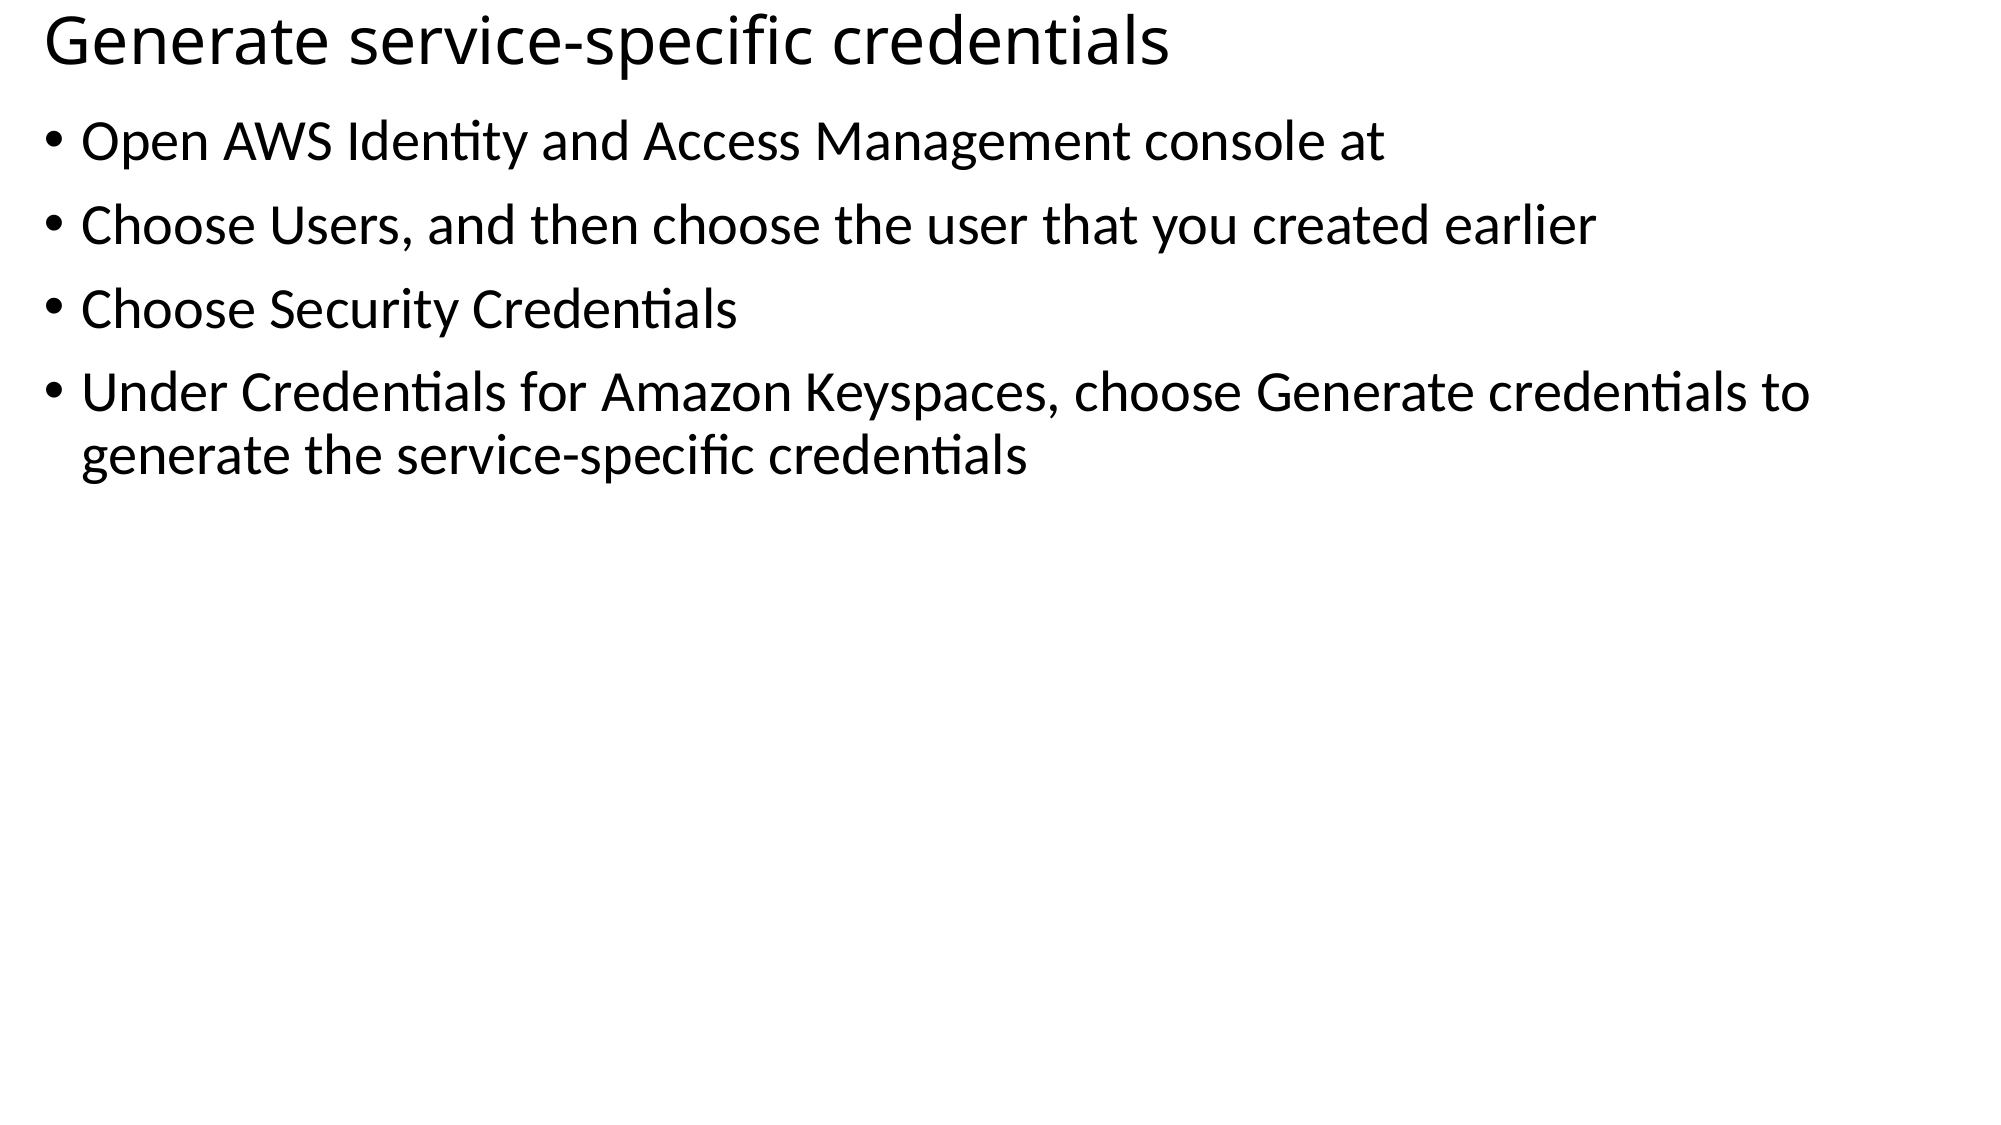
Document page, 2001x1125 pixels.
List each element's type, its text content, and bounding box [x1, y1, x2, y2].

list Open AWS Identity and Access Management console at Choose Users, and then choose the user that you created earlier Choose Security Credentials Under Credentials for Amazon Keyspaces, choose Generate credentials to generate the service-specific credentials [29, 102, 1970, 1014]
title Generate service-specific credentials [29, 0, 1970, 88]
